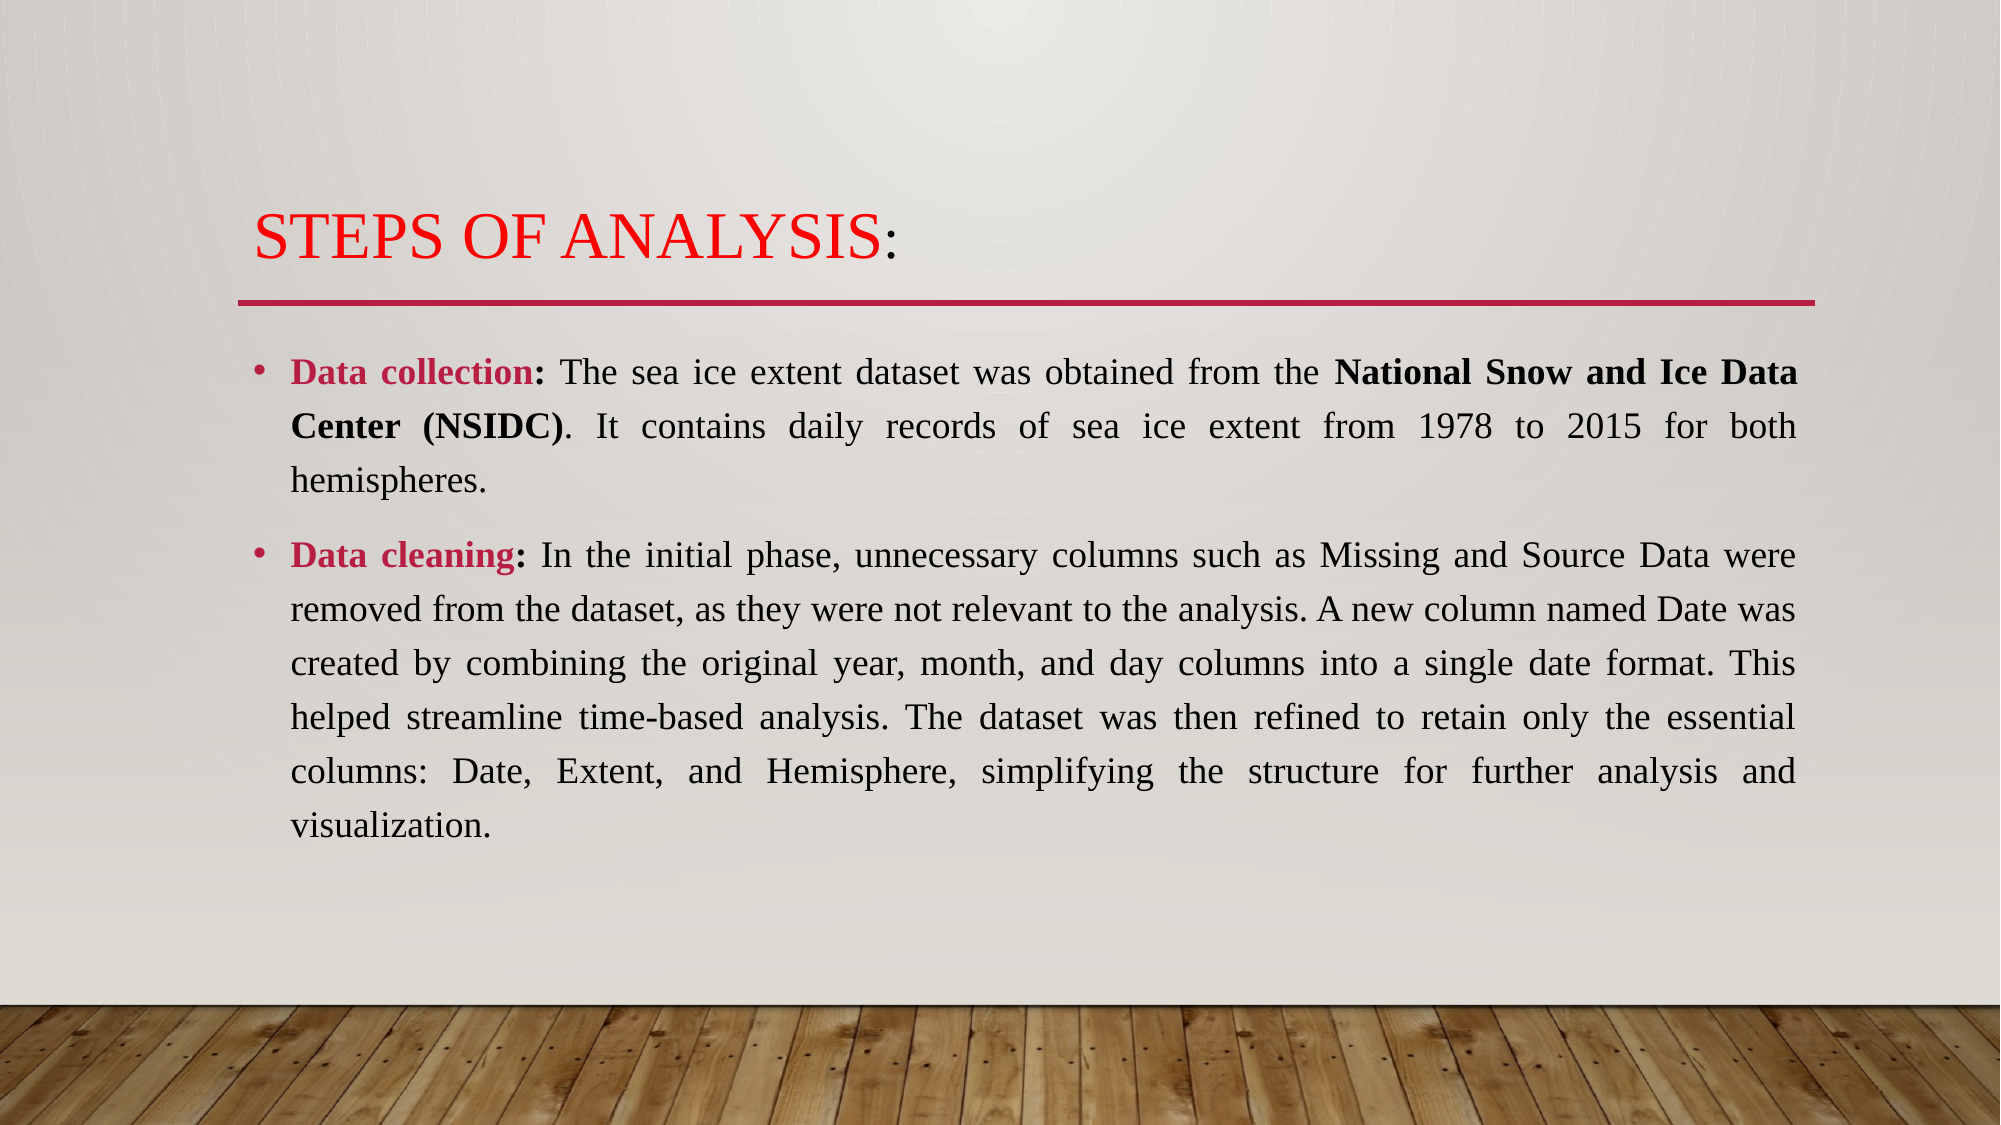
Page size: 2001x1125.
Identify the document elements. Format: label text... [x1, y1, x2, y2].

picture [0, 1005, 2000, 1125]
list Data collection: The sea ice extent dataset was obtained from the National Snow and Ice Data Center (NSIDC). It contains daily records of sea ice extent from 1978 to 2015 for both hemispheres. Data cleaning: In the initial phase, unnecessary columns such as Missing and Source Data were removed from the dataset, as they were not relevant to the analysis. A new column named Date was created by combining the original year, month, and day columns into a single date format. This helped streamline time-based analysis. The dataset was then refined to retain only the essential columns: Date, Extent, and Hemisphere, simplifying the structure for further analysis and visualization. [238, 330, 1814, 897]
title STEPS OF ANALYSIS: [238, 193, 1814, 305]
